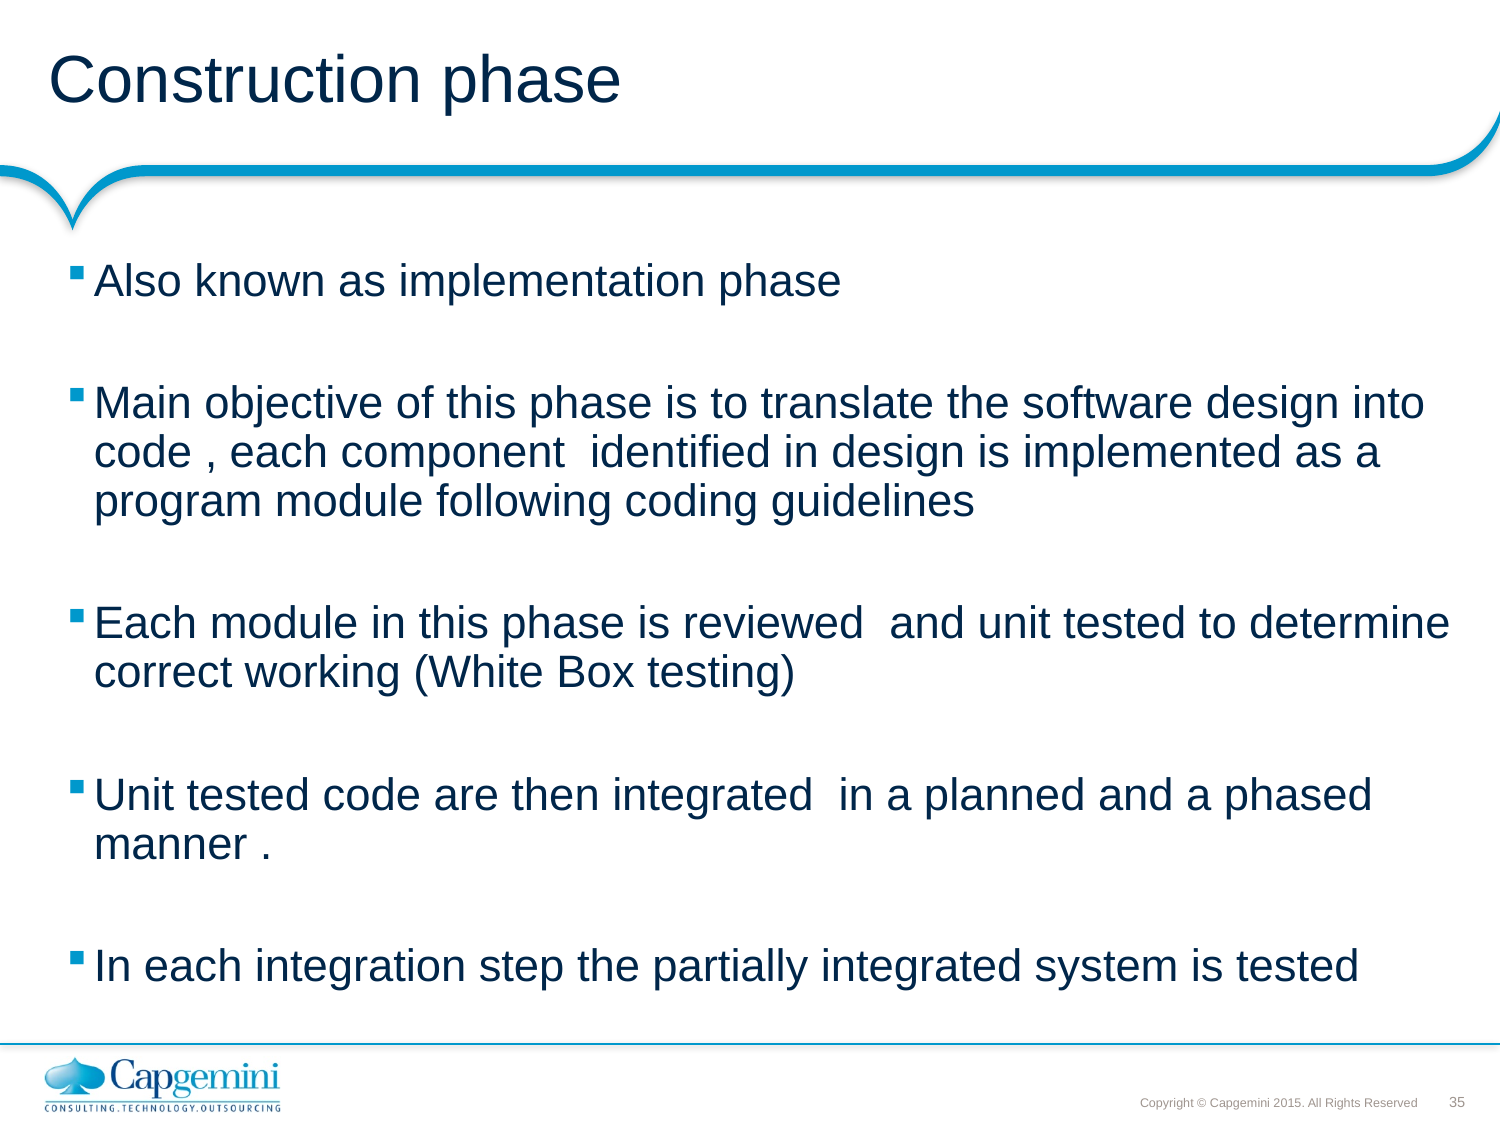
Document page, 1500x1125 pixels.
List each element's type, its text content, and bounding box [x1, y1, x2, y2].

picture [44, 1056, 281, 1113]
list Also known as implementation phase Main objective of this phase is to translate the software design into code , each component identified in design is implemented as a program module following coding guidelines Each module in this phase is reviewed and unit tested to determine correct working (White Box testing) Unit tested code are then integrated in a planned and a phased manner . In each integration step the partially integrated system is tested [48, 245, 1500, 1007]
title Construction phase [0, 0, 1500, 165]
